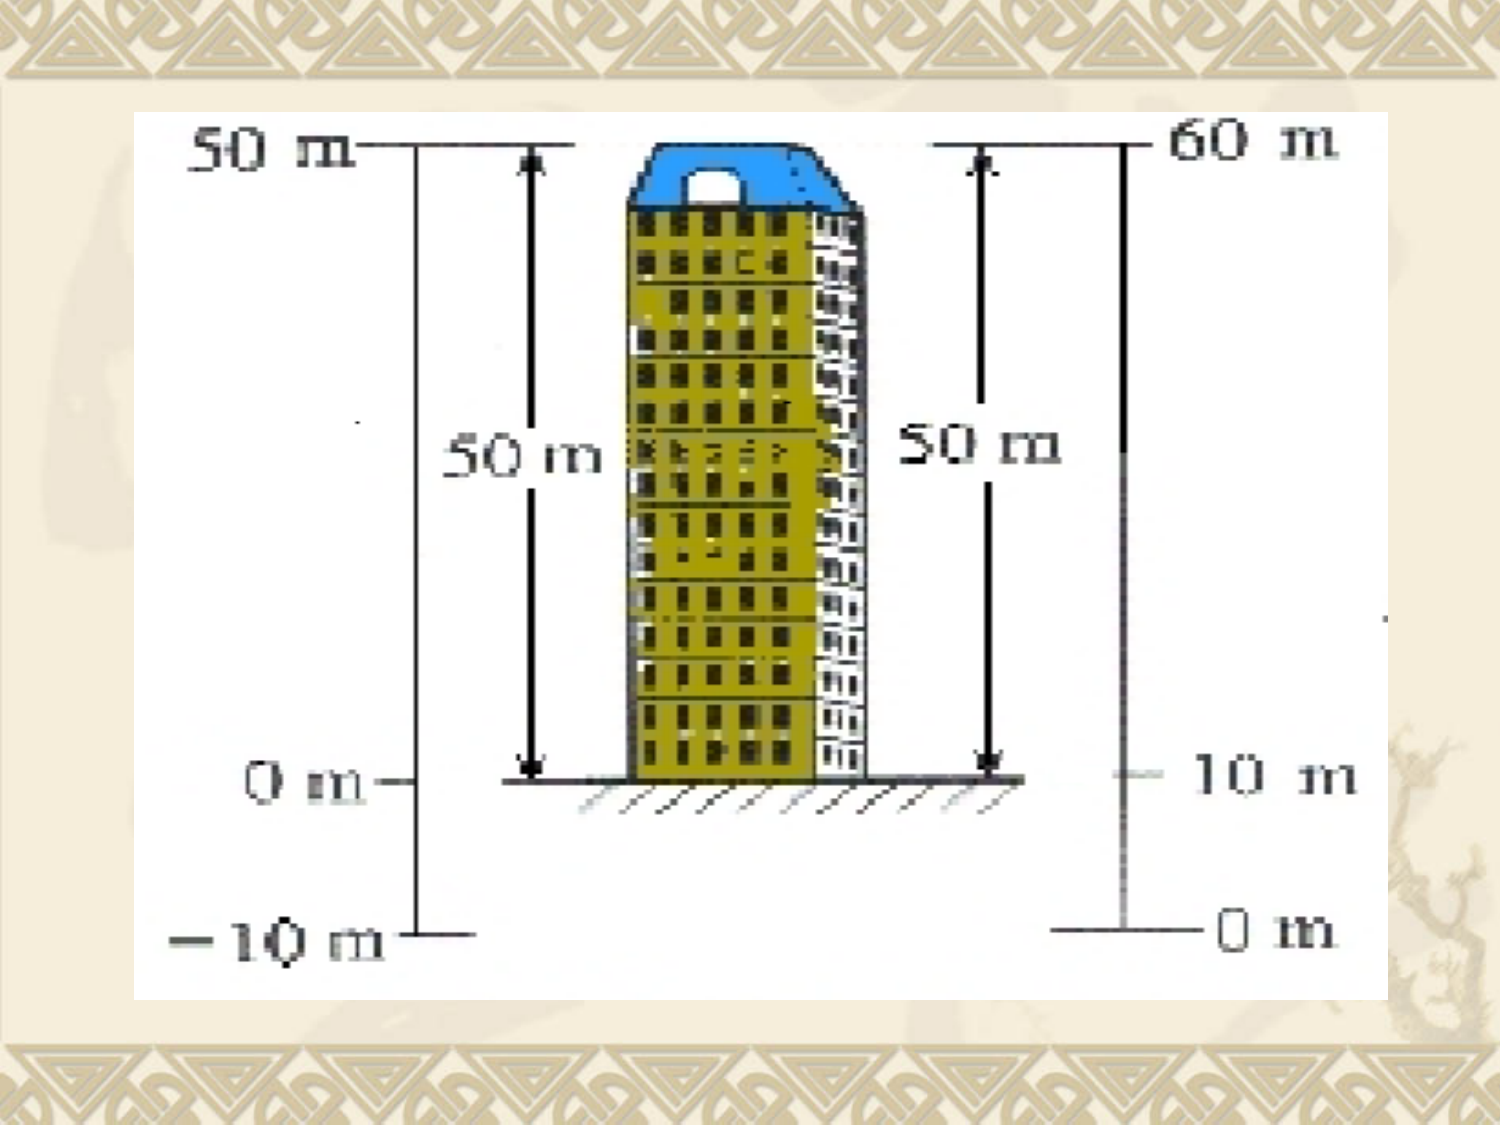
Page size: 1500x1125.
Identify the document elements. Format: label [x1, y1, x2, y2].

list [133, 112, 1388, 1001]
picture [0, 0, 1500, 1125]
